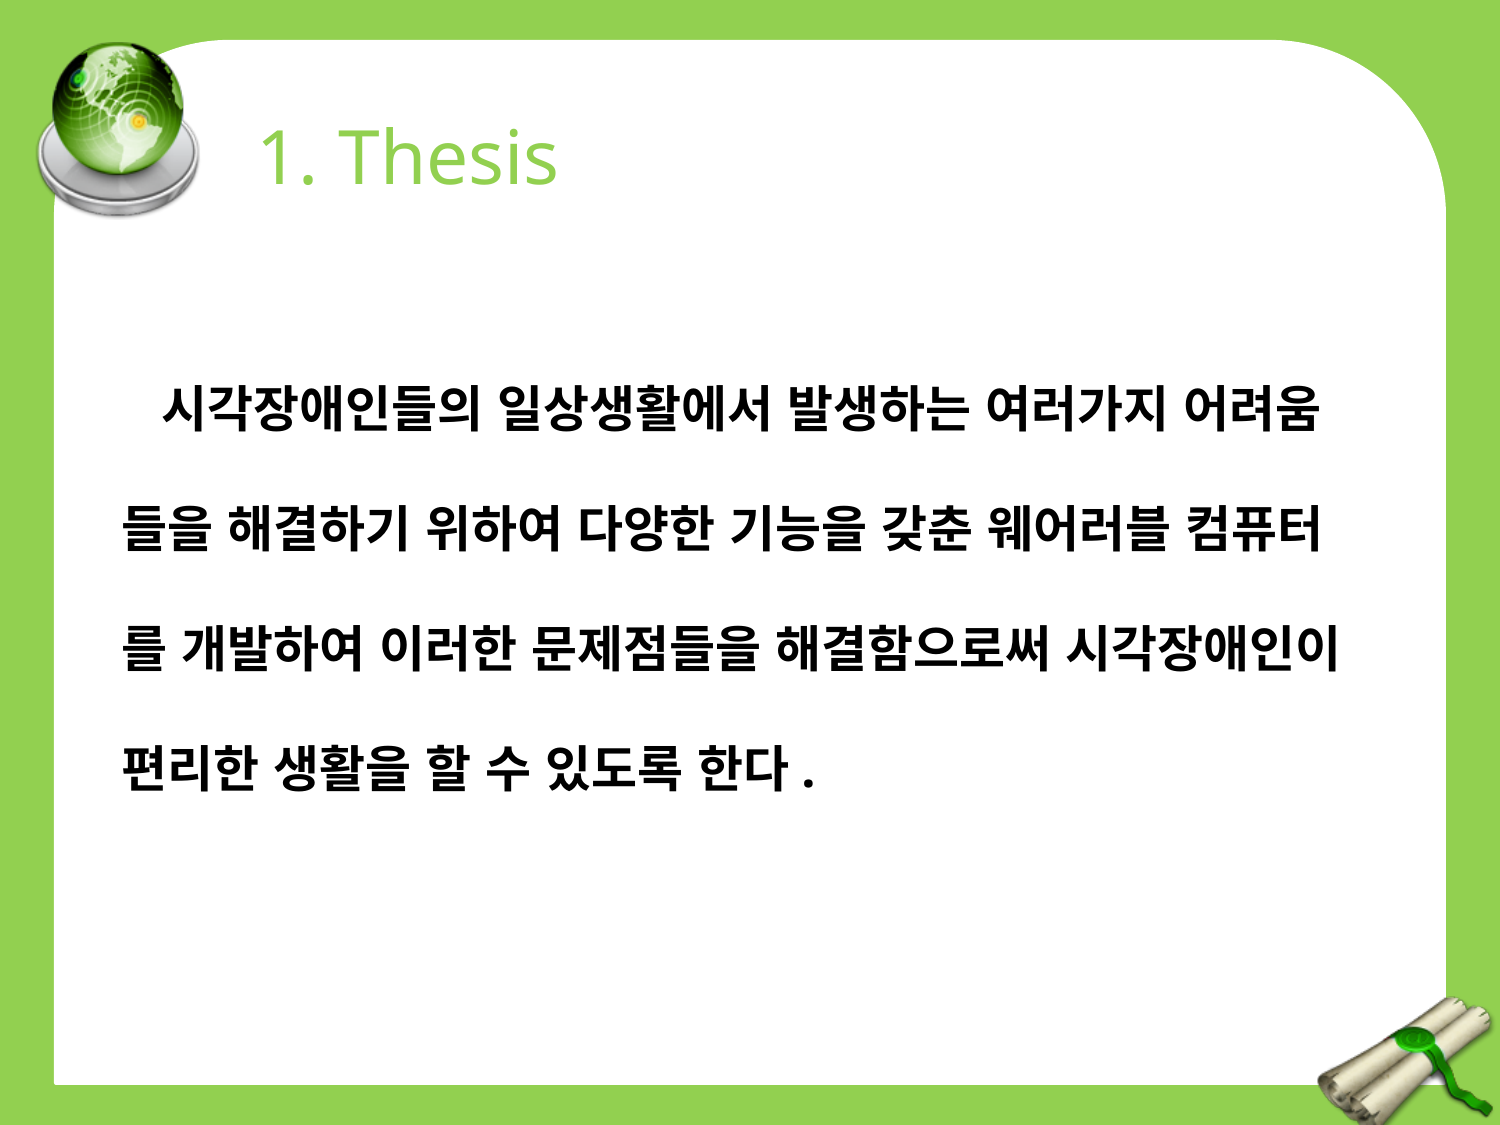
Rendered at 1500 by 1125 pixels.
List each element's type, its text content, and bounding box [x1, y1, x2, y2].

text_box 시각장애인들의 일상생활에서 발생하는 여러가지 어려움 들을 해결하기 위하여 다양한 기능을 갖춘 웨어러블 컴퓨터 를 개발하여 이러한 문제점들을 해결함으로써 시각장애인이 편리한 생활을 할 수 있도록 한다. [53, 39, 1446, 1085]
text_box 1. Thesis [241, 101, 575, 207]
picture [1315, 975, 1500, 1125]
picture [29, 41, 207, 220]
